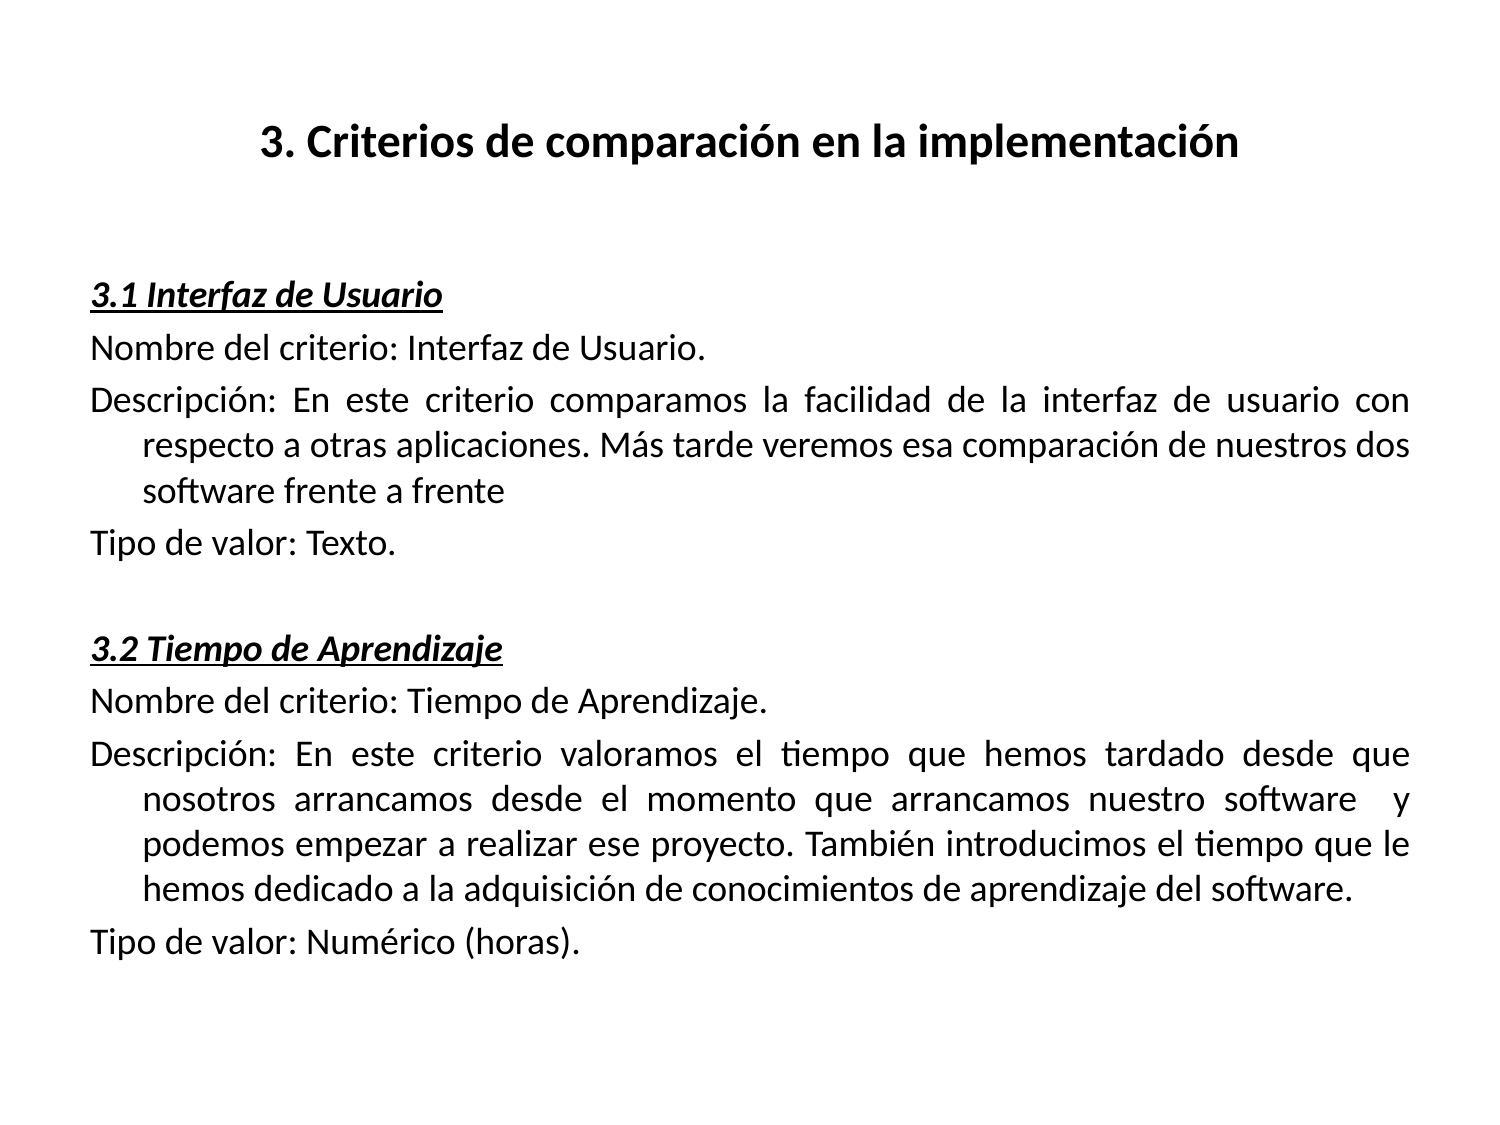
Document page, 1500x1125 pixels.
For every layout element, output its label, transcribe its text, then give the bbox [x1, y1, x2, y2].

title 3. Criterios de comparación en la implementación [75, 45, 1425, 233]
list 3.1 Interfaz de Usuario Nombre del criterio: Interfaz de Usuario. Descripción: En este criterio comparamos la facilidad de la interfaz de usuario con respecto a otras aplicaciones. Más tarde veremos esa comparación de nuestros dos software frente a frente Tipo de valor: Texto. 3.2 Tiempo de Aprendizaje Nombre del criterio: Tiempo de Aprendizaje. Descripción: En este criterio valoramos el tiempo que hemos tardado desde que nosotros arrancamos desde el momento que arrancamos nuestro software y podemos empezar a realizar ese proyecto. También introducimos el tiempo que le hemos dedicado a la adquisición de conocimientos de aprendizaje del software. Tipo de valor: Numérico (horas). [75, 262, 1425, 1005]
